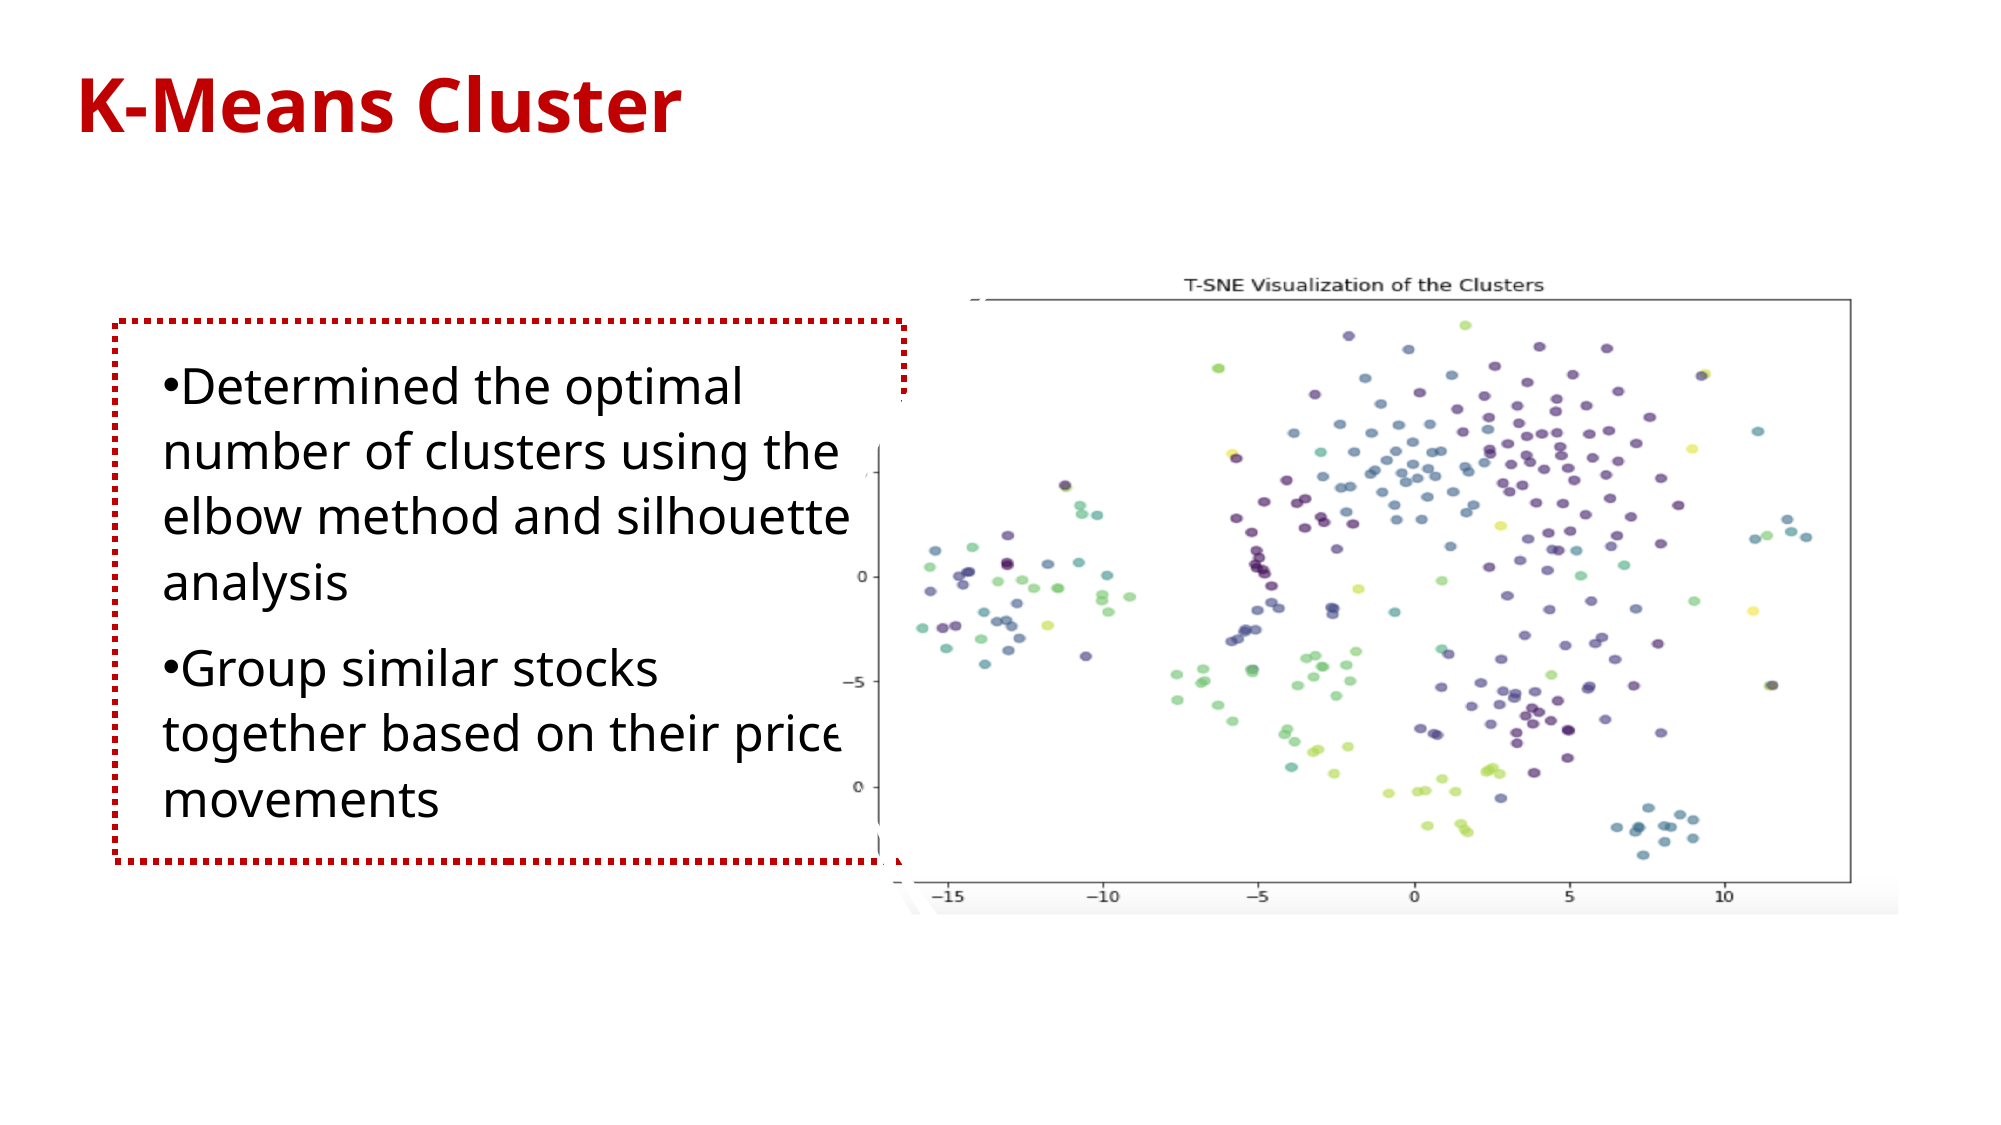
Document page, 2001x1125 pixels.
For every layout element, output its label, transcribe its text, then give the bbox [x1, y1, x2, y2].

text_box [114, 320, 826, 862]
text_box K-Means Cluster [60, 0, 1786, 218]
picture [826, 268, 1899, 915]
